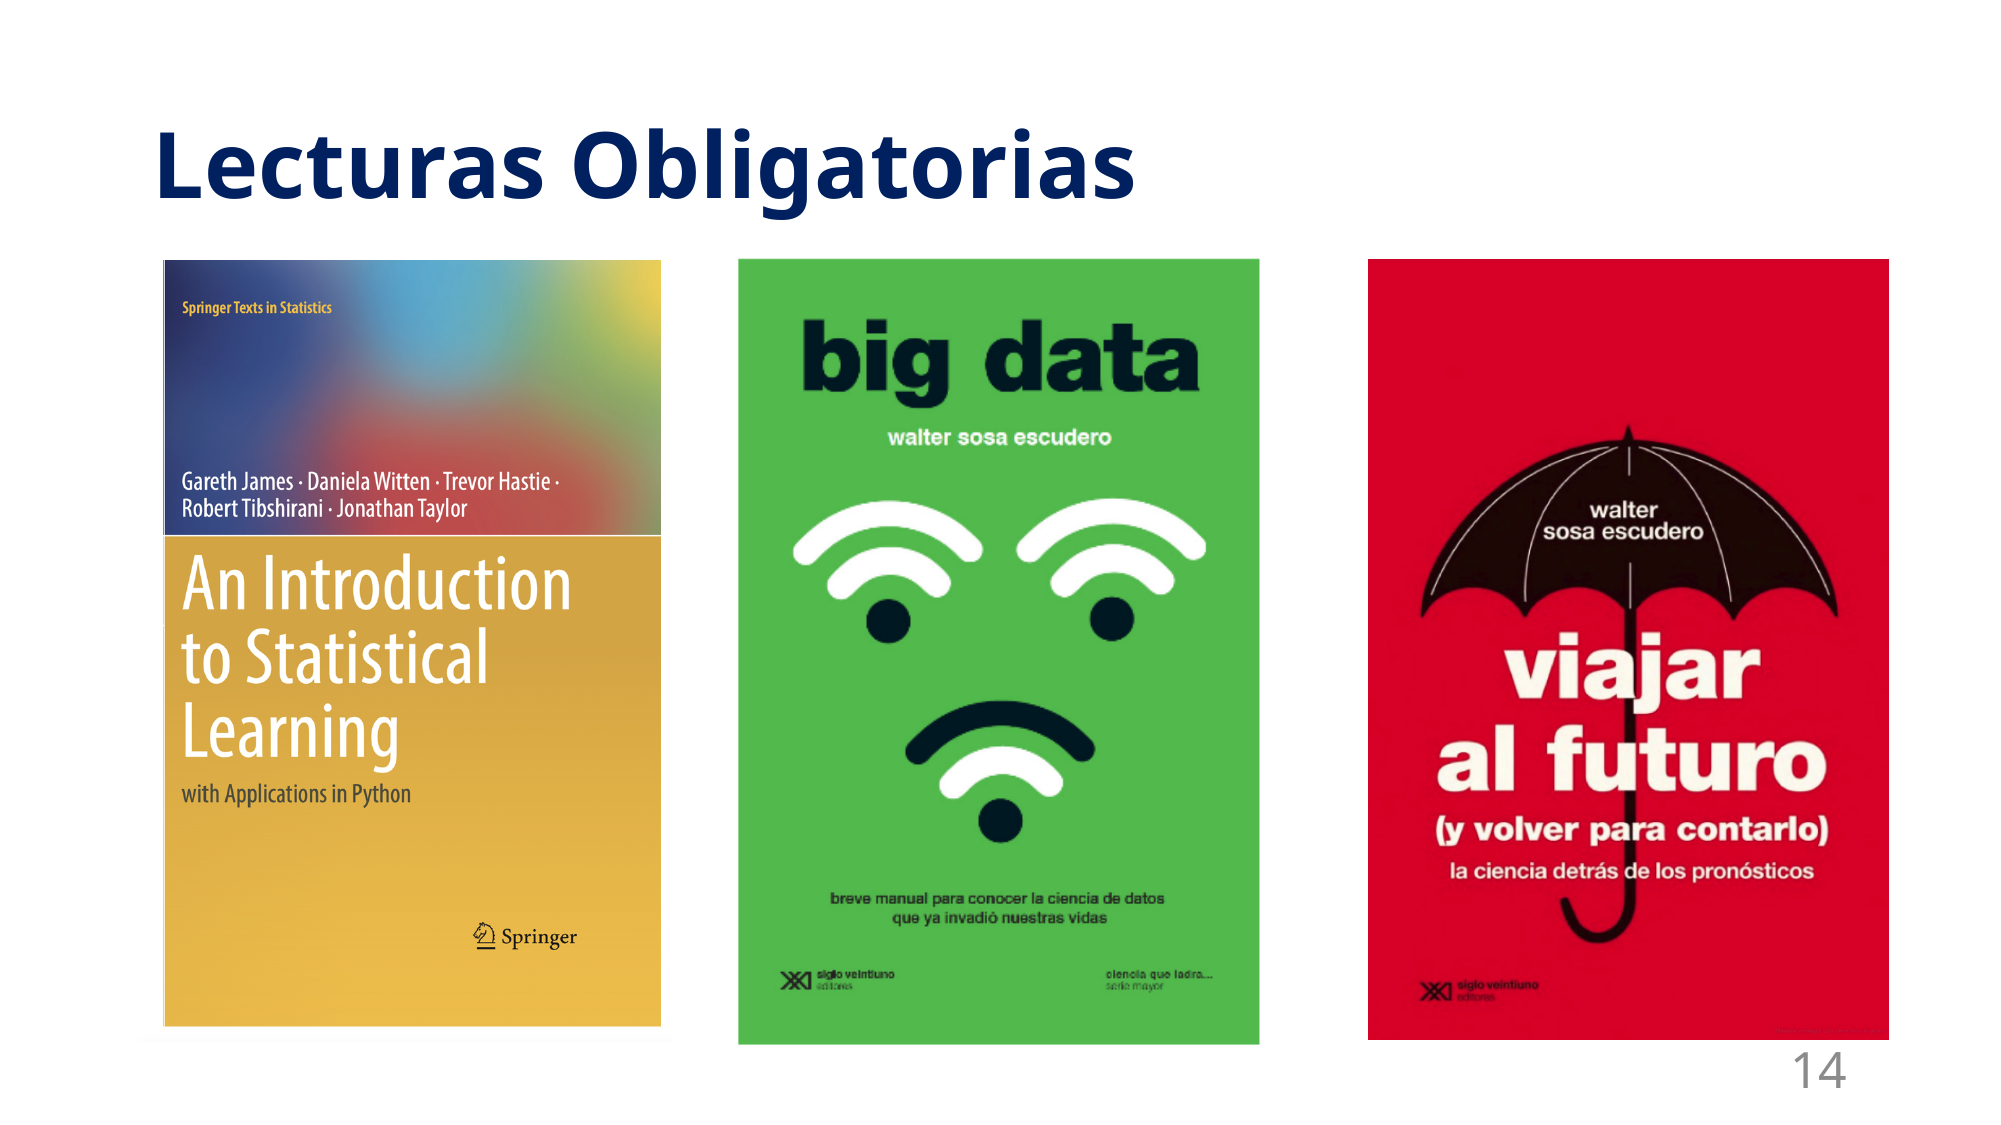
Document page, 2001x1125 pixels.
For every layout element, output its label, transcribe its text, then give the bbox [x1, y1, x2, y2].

picture [1368, 259, 1889, 1040]
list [724, 243, 1276, 1066]
slide_number 14 [1412, 1042, 1863, 1103]
title Lecturas Obligatorias [137, 59, 1863, 278]
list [137, 243, 673, 1043]
